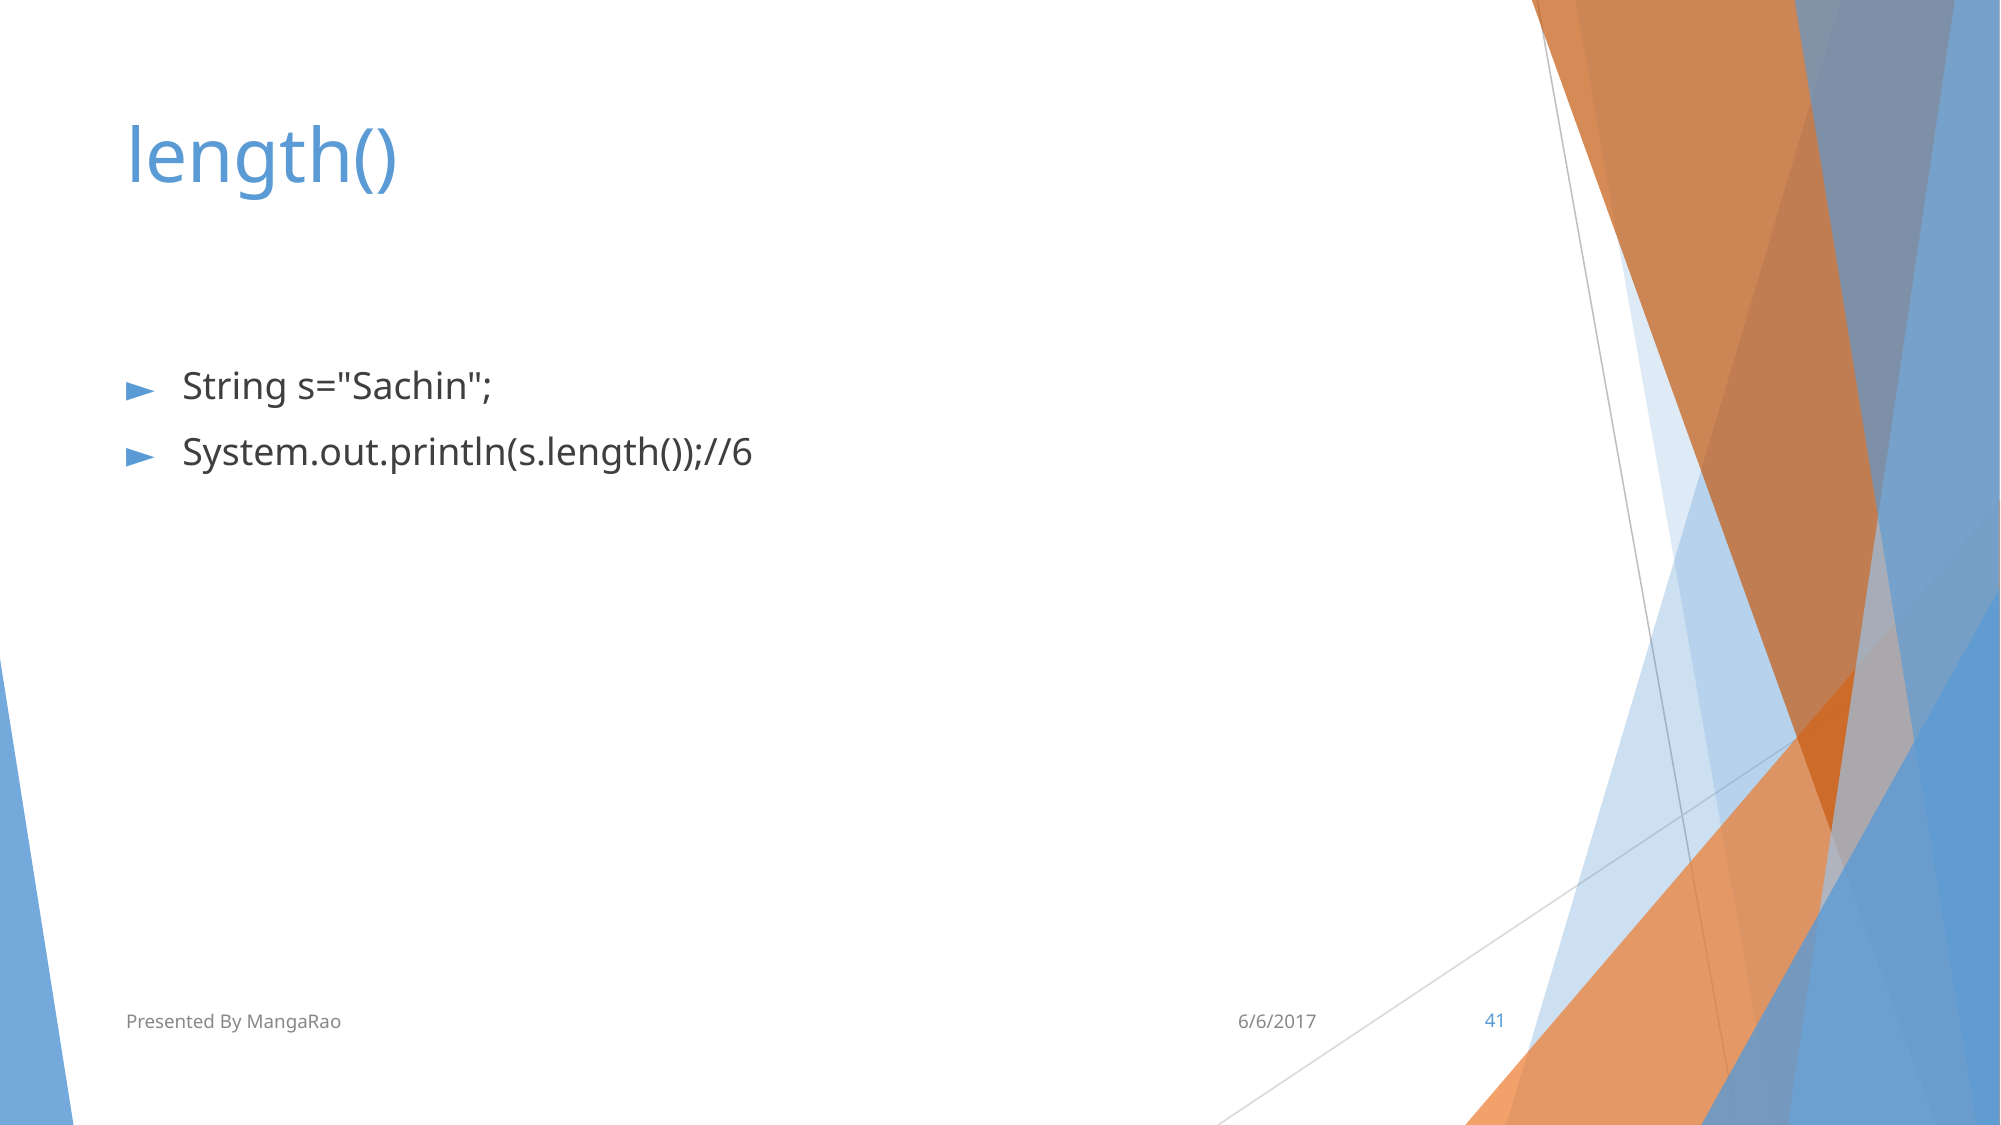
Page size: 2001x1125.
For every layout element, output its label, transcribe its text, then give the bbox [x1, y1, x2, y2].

footer Presented By MangaRao [111, 991, 1145, 1051]
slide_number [1181, 991, 1332, 1051]
list String s="Sachin"; System.out.println(s.length());//6 [111, 354, 1522, 992]
slide_number ‹#› [1409, 991, 1522, 1051]
title length() [111, 99, 1522, 317]
